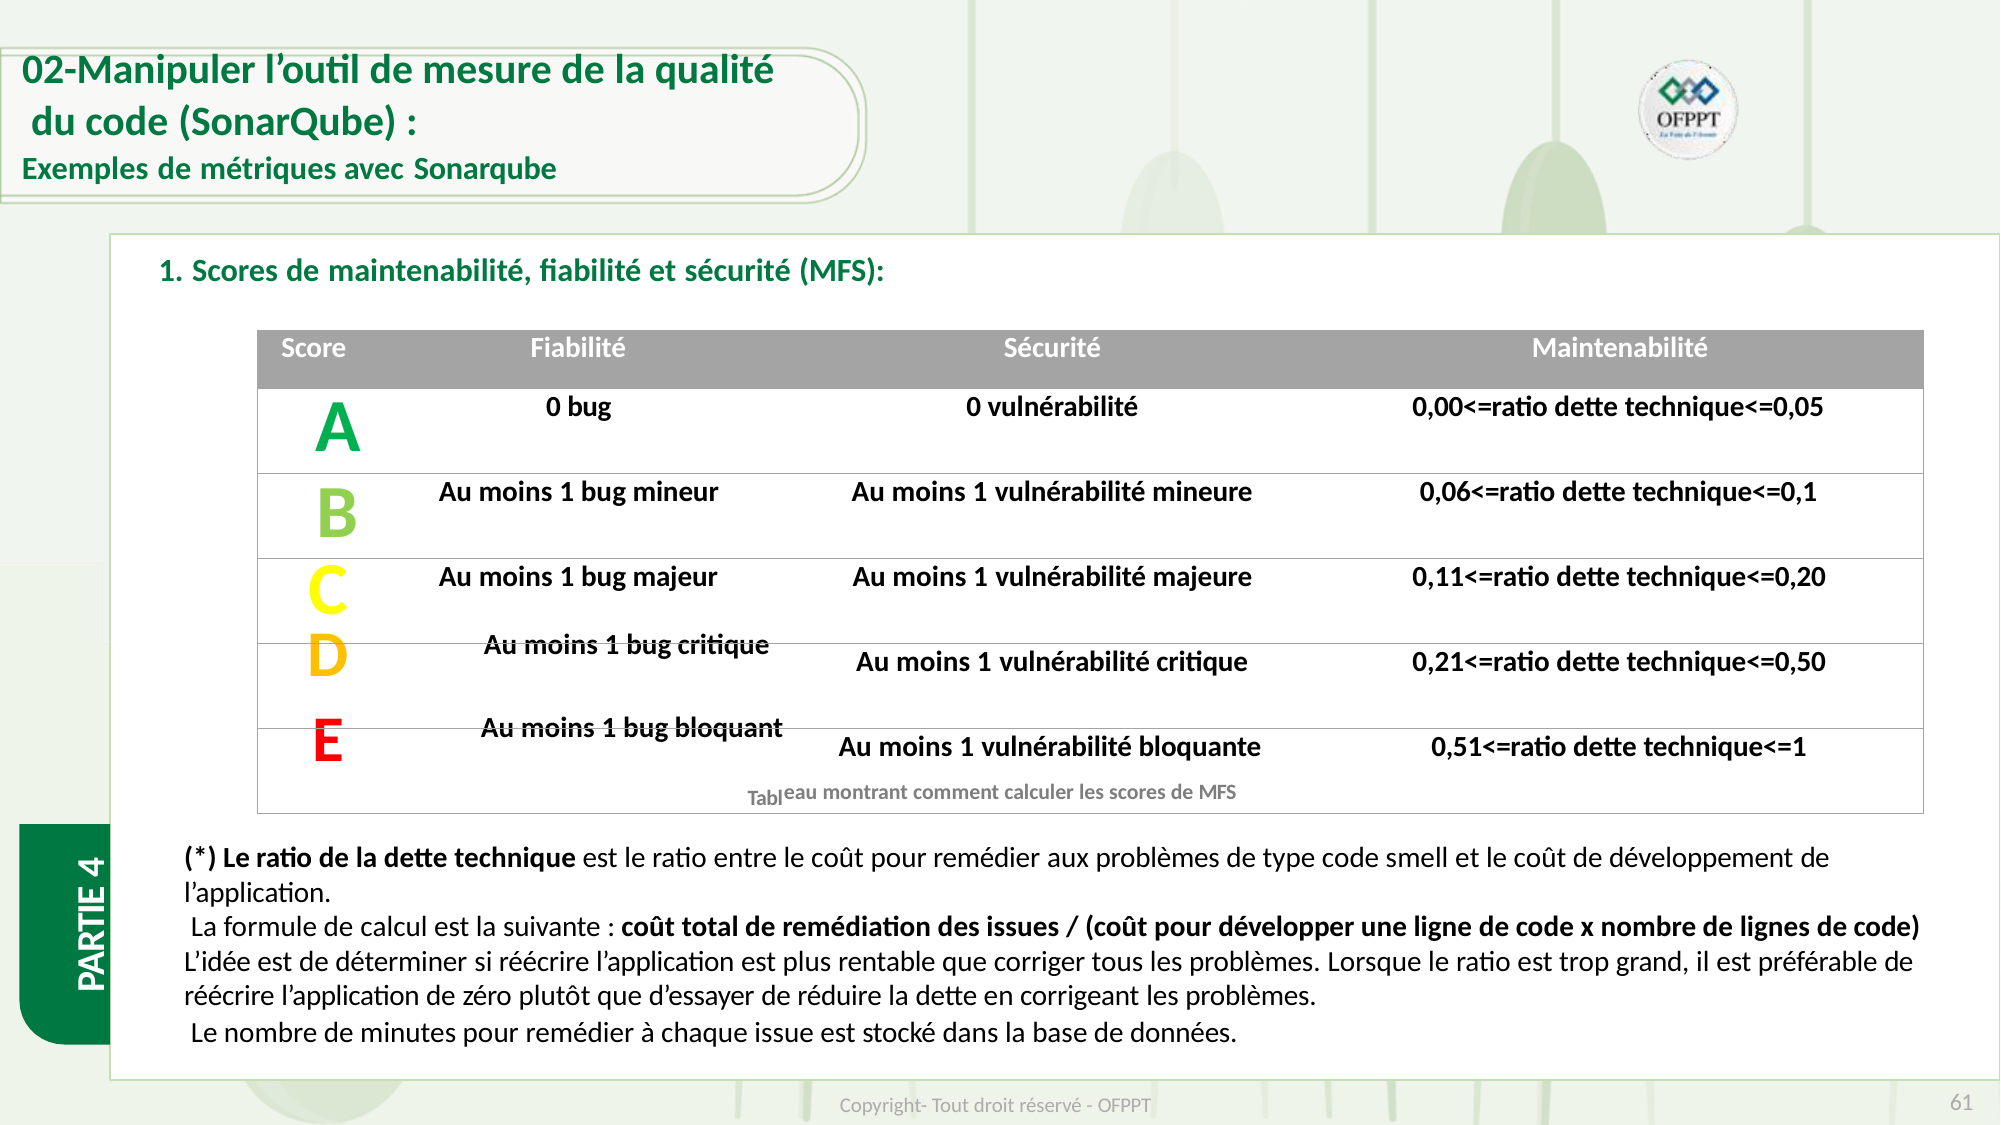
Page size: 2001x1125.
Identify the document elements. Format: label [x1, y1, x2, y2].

text_box [0, 0, 2000, 1125]
